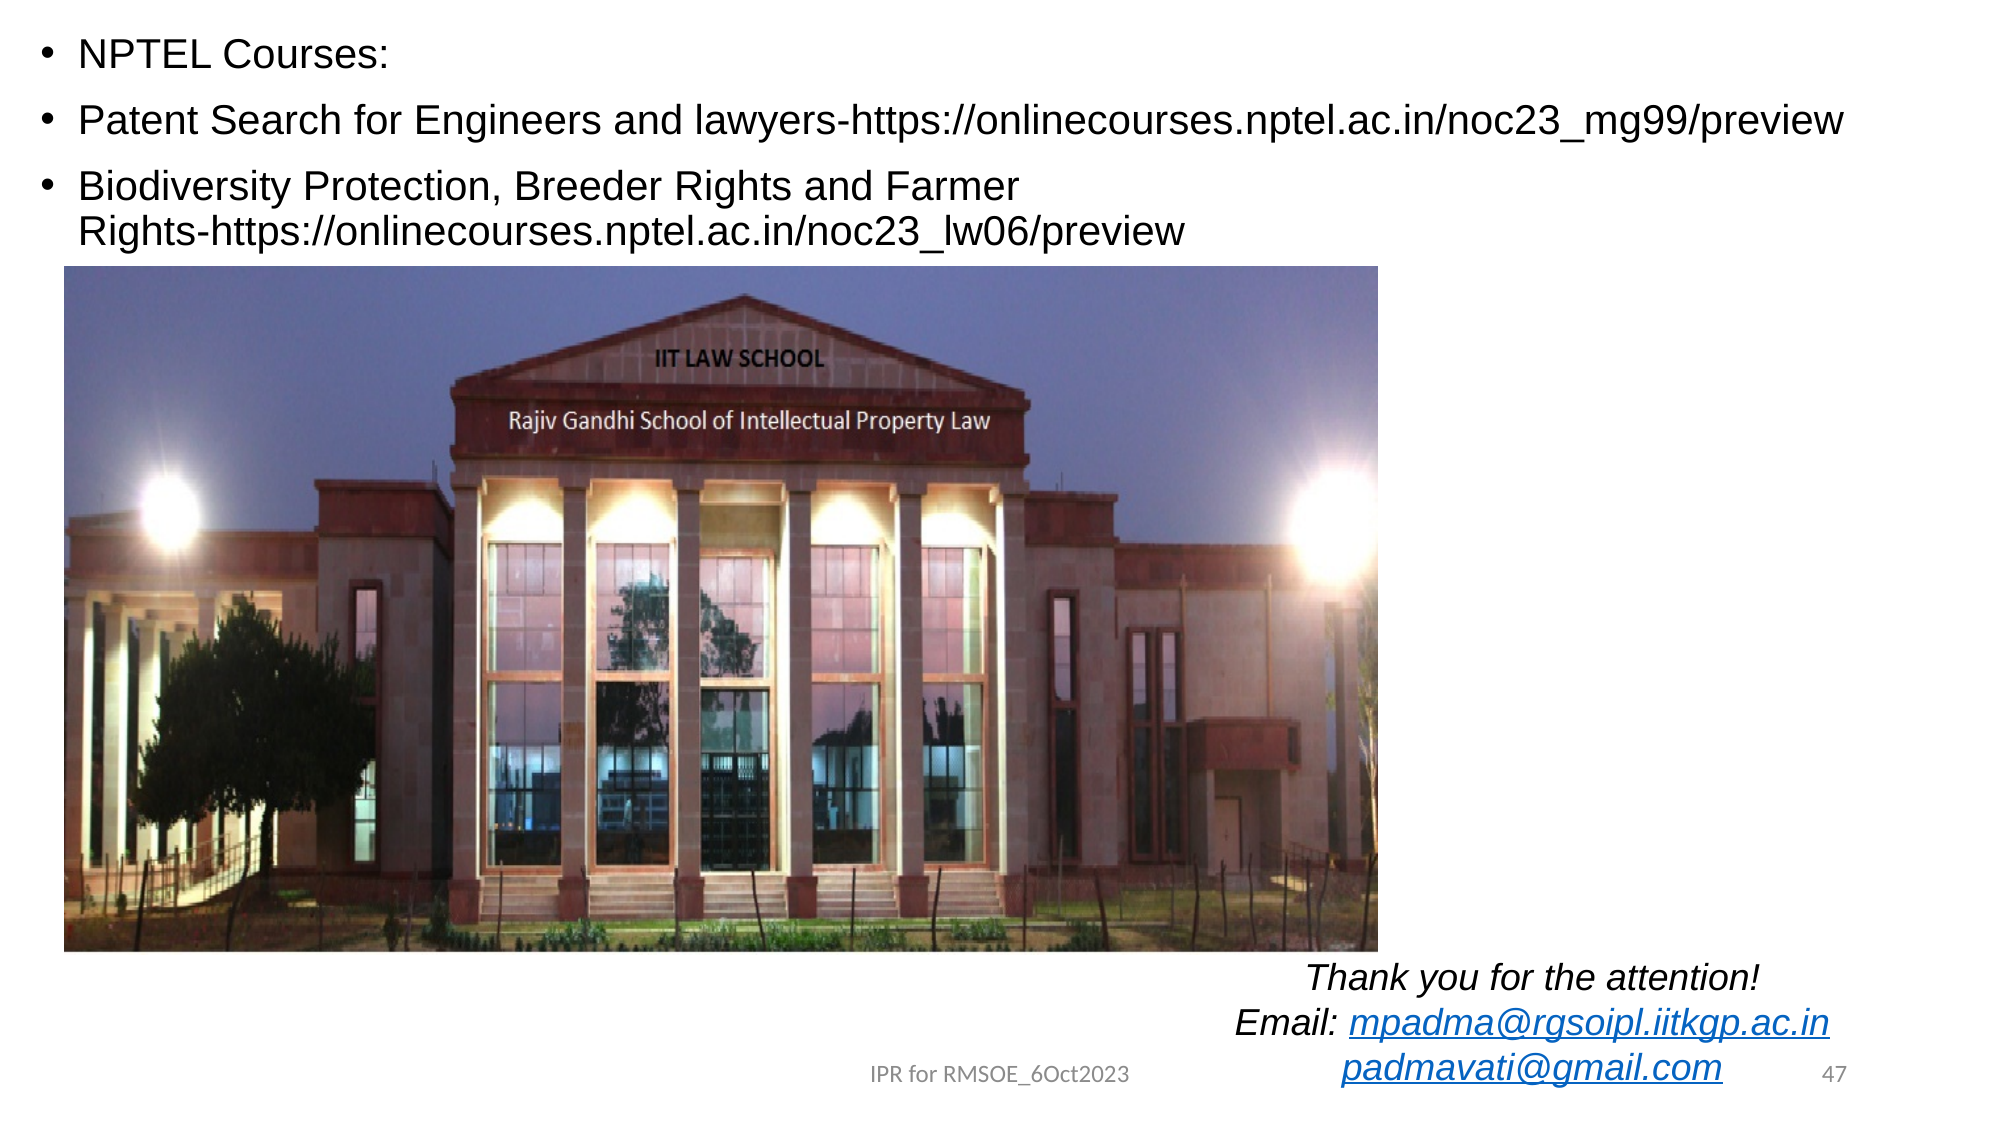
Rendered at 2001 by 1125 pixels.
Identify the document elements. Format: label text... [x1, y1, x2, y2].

text_box Thank you for the attention! Email: mpadma@rgsoipl.iitkgp.ac.in padmavati@gmail.com [857, 930, 2000, 1125]
footer IPR for RMSOE_6Oct2023 [662, 1042, 1338, 1103]
list NPTEL Courses: Patent Search for Engineers and lawyers-https://onlinecourses.nptel.ac.in/noc23_mg99/preview Biodiversity Protection, Breeder Rights and Farmer Rights-https://onlinecourses.nptel.ac.in/noc23_lw06/preview [25, 25, 1906, 267]
picture [64, 266, 1378, 955]
slide_number 47 [1412, 1042, 1863, 1103]
